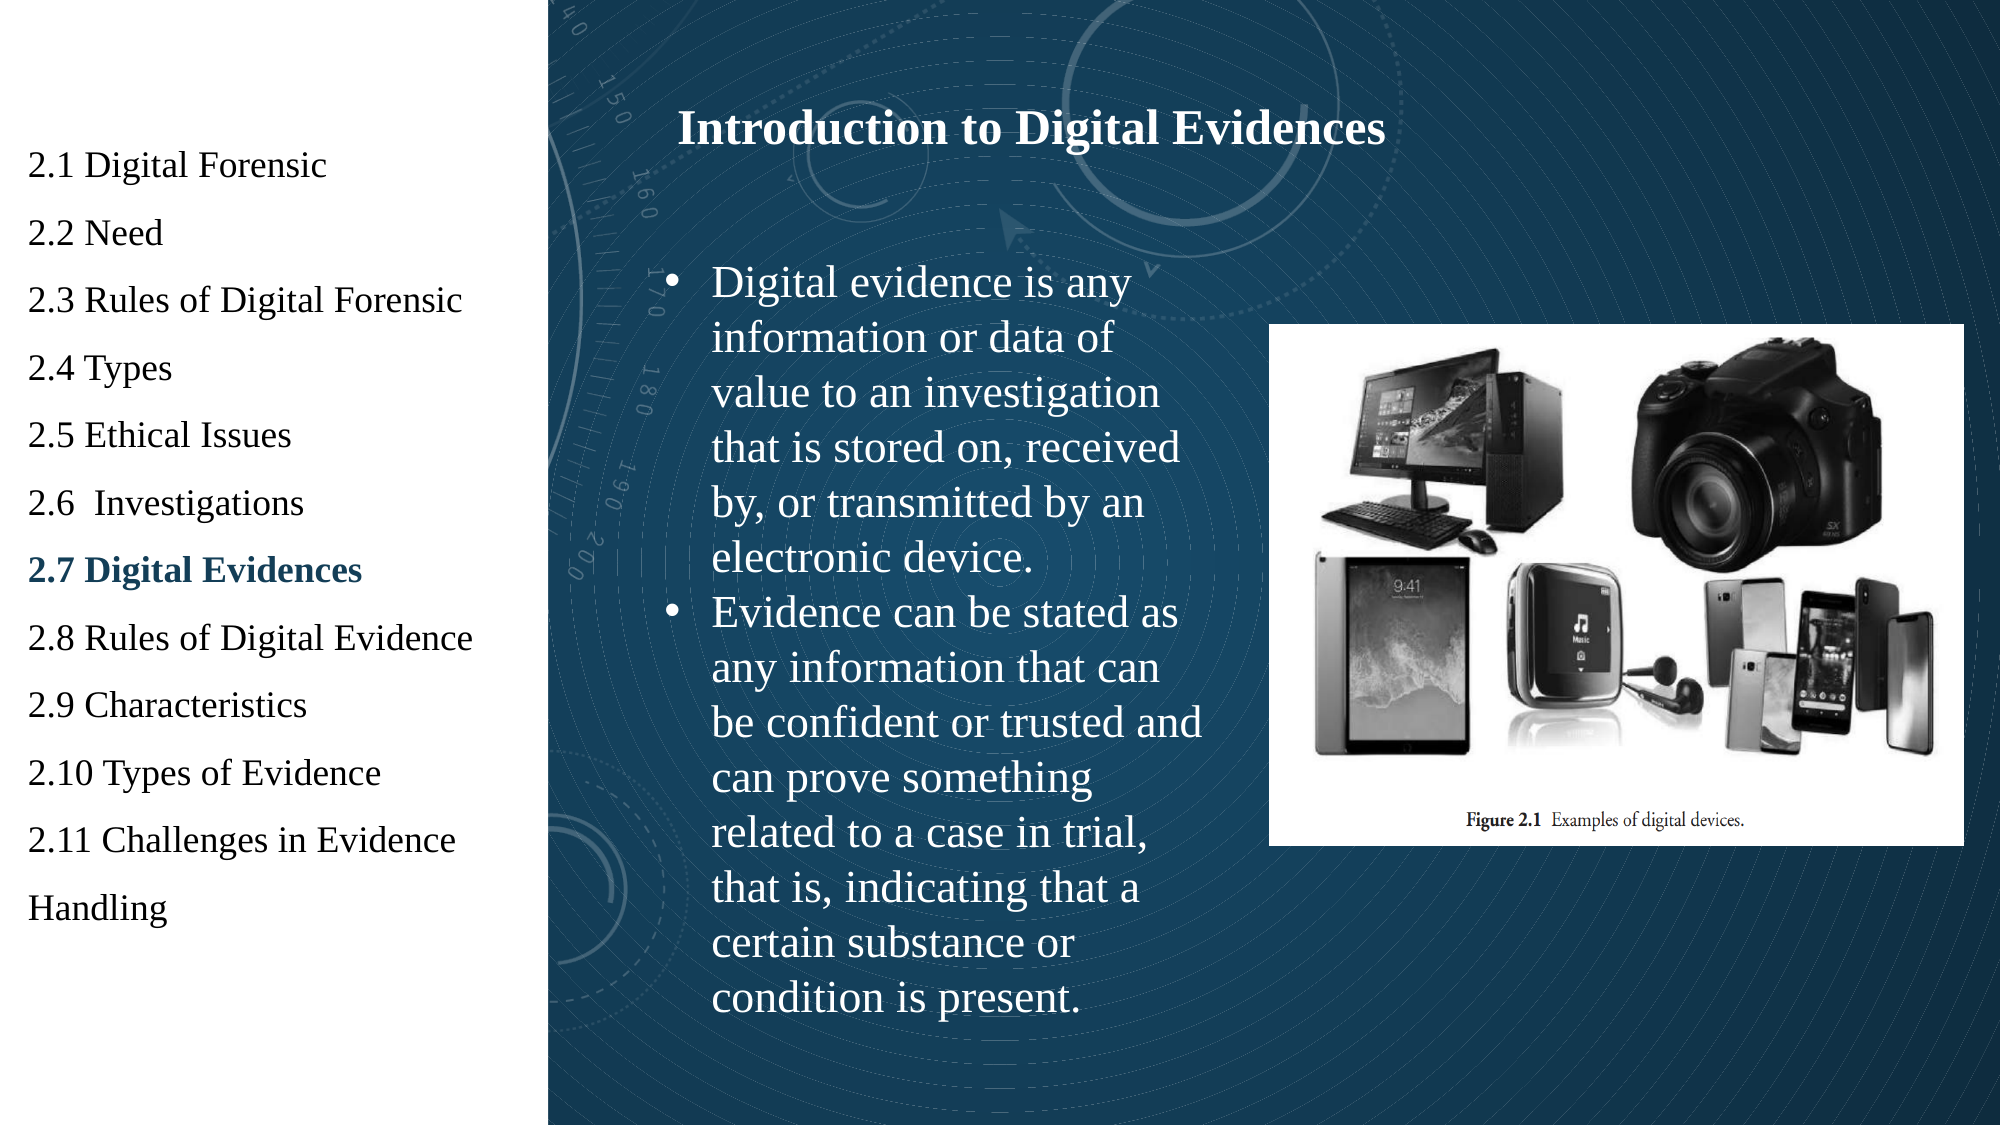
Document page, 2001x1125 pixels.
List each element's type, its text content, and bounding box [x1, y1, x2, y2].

picture [550, 0, 2000, 1125]
text_box 1 [0, 0, 550, 1125]
text_box 2.1 Digital Forensic 2.2 Need 2.3 Rules of Digital Forensic 2.4 Types 2.5 Ethical Issues 2.6 Investigations 2.7 Digital Evidences 2.8 Rules of Digital Evidence 2.9 Characteristics 2.10 Types of Evidence 2.11 Challenges in Evidence Handling [13, 110, 535, 936]
text_box Digital evidence is any information or data of value to an investigation that is stored on, received by, or transmitted by an electronic device. Evidence can be stated as any information that can be confident or trusted and can prove something related to a case in trial, that is, indicating that a certain substance or condition is present. [649, 244, 1227, 1030]
text_box Introduction to Digital Evidences [662, 87, 1631, 163]
